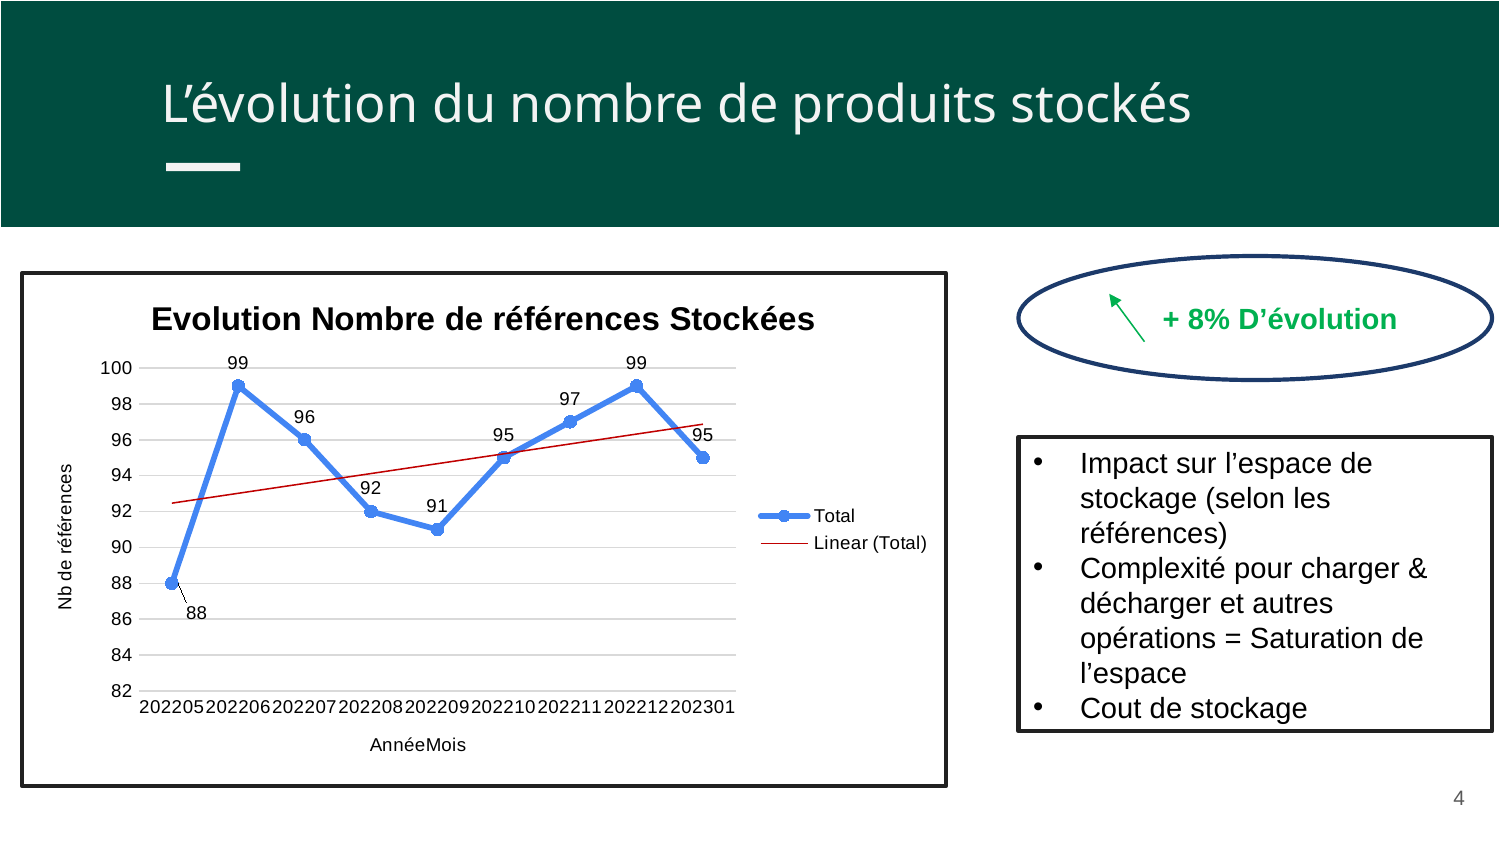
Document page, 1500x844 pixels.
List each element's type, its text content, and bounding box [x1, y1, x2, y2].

chart [19, 270, 949, 789]
text_box [166, 162, 241, 172]
text_box + 8% D’évolution [1016, 253, 1495, 383]
text_box Impact sur l’espace de stockage (selon les références) Complexité pour charger & décharger et autres opérations = Saturation de l’espace Cout de stockage [1016, 435, 1494, 733]
slide_number 4 [1389, 764, 1480, 830]
text_box [0, 0, 1500, 228]
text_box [1108, 293, 1145, 342]
text_box L’évolution du nombre de produits stockés [146, 55, 1500, 150]
